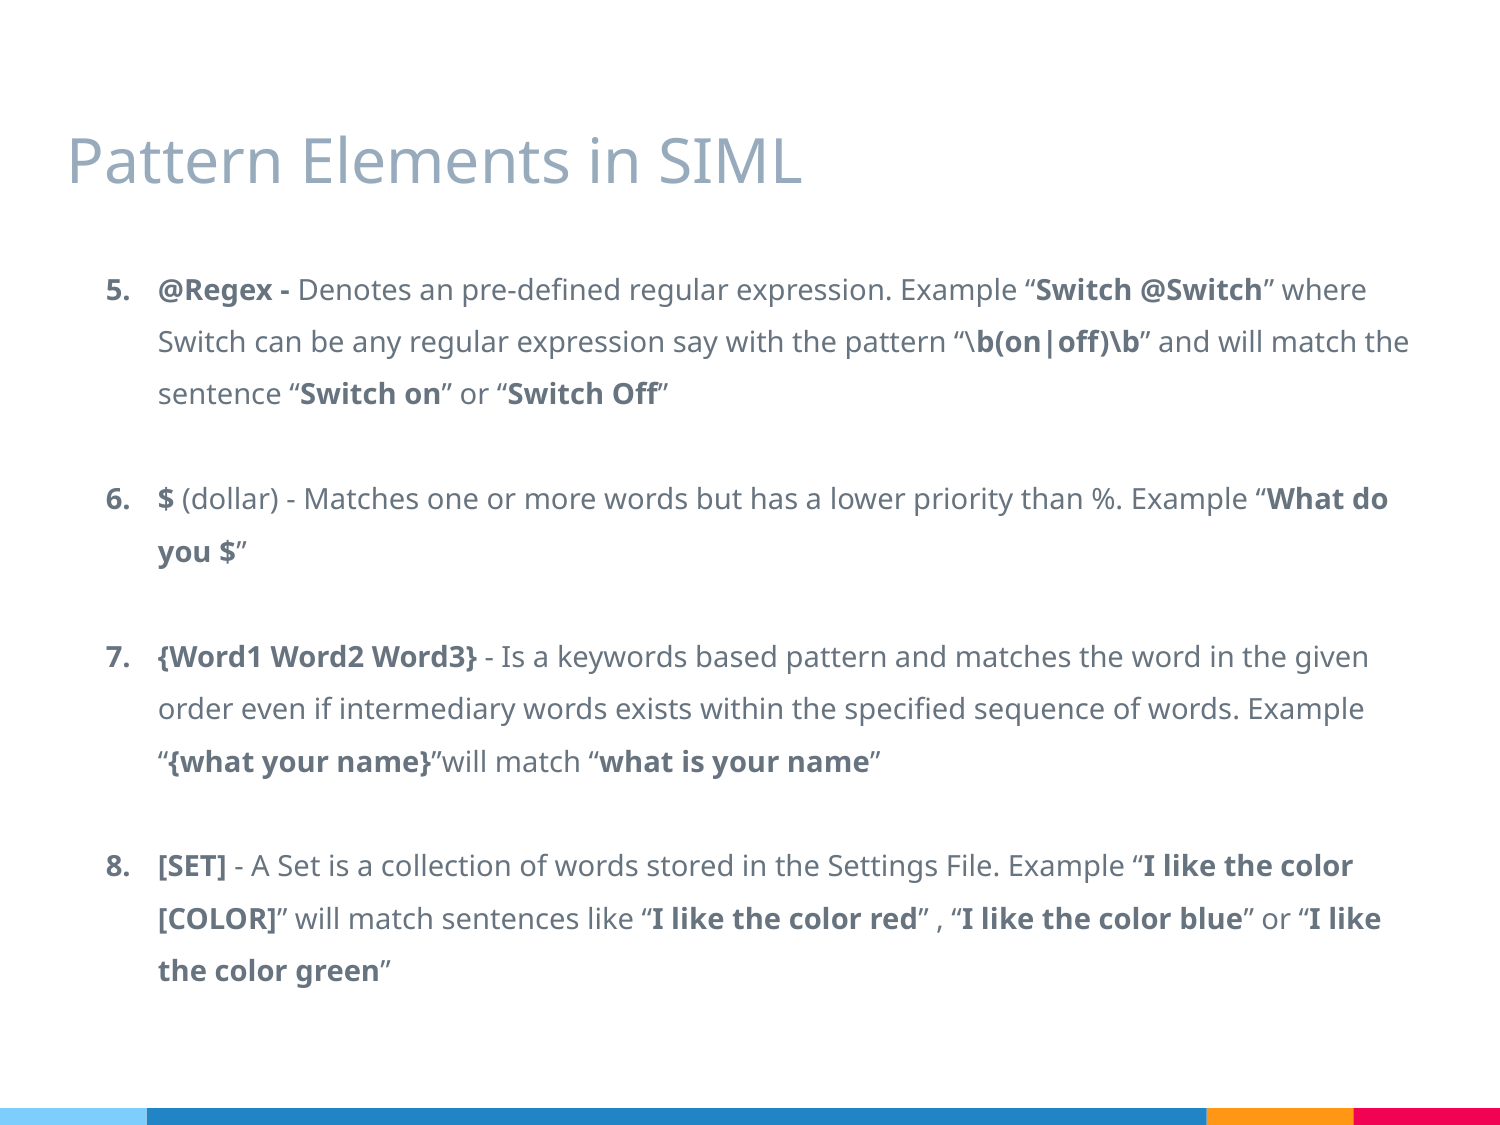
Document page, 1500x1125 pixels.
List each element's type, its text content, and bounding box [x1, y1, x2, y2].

text_box Pattern Elements in SIML [51, 103, 1448, 262]
list @Regex - Denotes an pre-defined regular expression. Example “Switch @Switch” where Switch can be any regular expression say with the pattern “\b(on|off)\b” and will match the sentence “Switch on” or “Switch Off” $ (dollar) - Matches one or more words but has a lower priority than %. Example “What do you $” {Word1 Word2 Word3} - Is a keywords based pattern and matches the word in the given order even if intermediary words exists within the specified sequence of words. Example “{what your name}”will match “what is your name” [SET] - A Set is a collection of words stored in the Settings File. Example “I like the color [COLOR]” will match sentences like “I like the color red” , “I like the color blue” or “I like the color green” [67, 238, 1433, 1026]
